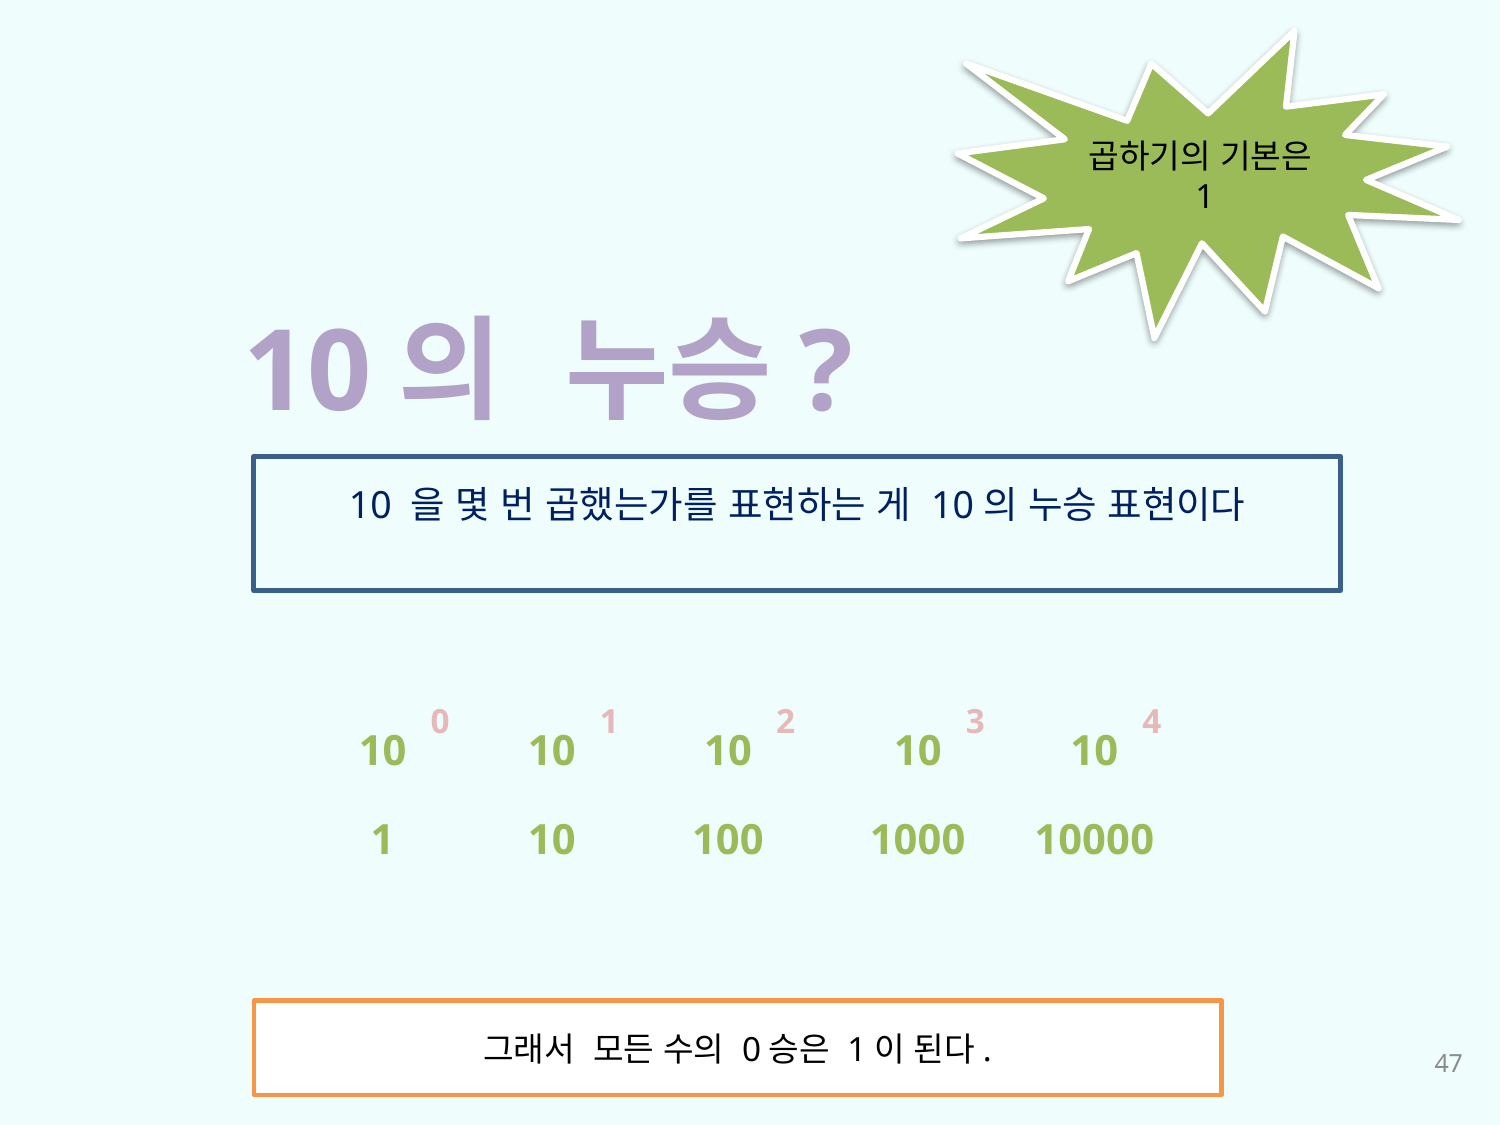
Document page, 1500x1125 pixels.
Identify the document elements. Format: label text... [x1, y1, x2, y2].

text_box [676, 692, 810, 872]
text_box 10 을 몇 번 곱했는가를 표현하는 게 10의 누승 표현이다 [252, 454, 1343, 593]
text_box 곱하기의 기본은 1 [954, 27, 1462, 342]
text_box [853, 692, 1000, 872]
slide_number 47 [1224, 1035, 1478, 1095]
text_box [1017, 692, 1176, 872]
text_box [342, 692, 464, 872]
text_box 10의 누승? [228, 290, 868, 441]
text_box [511, 692, 633, 872]
text_box 그래서 모든 수의 0승은 1이 된다. [252, 998, 1224, 1097]
